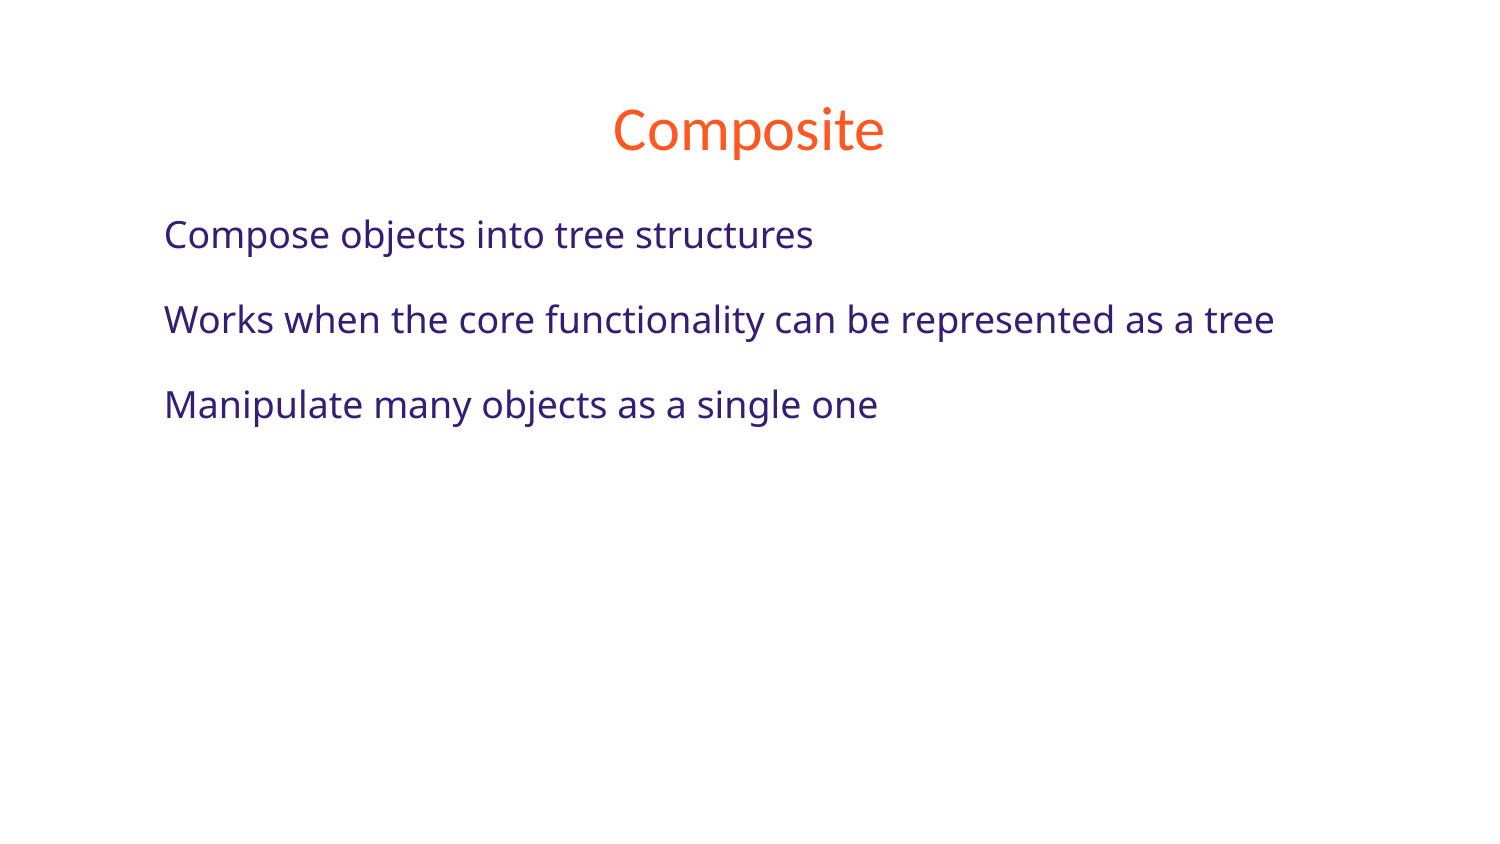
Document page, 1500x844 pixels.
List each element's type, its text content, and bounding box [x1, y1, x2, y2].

list Compose objects into tree structures Works when the core functionality can be represented as a tree Manipulate many objects as a single one [148, 189, 1350, 750]
title Composite [51, 72, 1449, 167]
